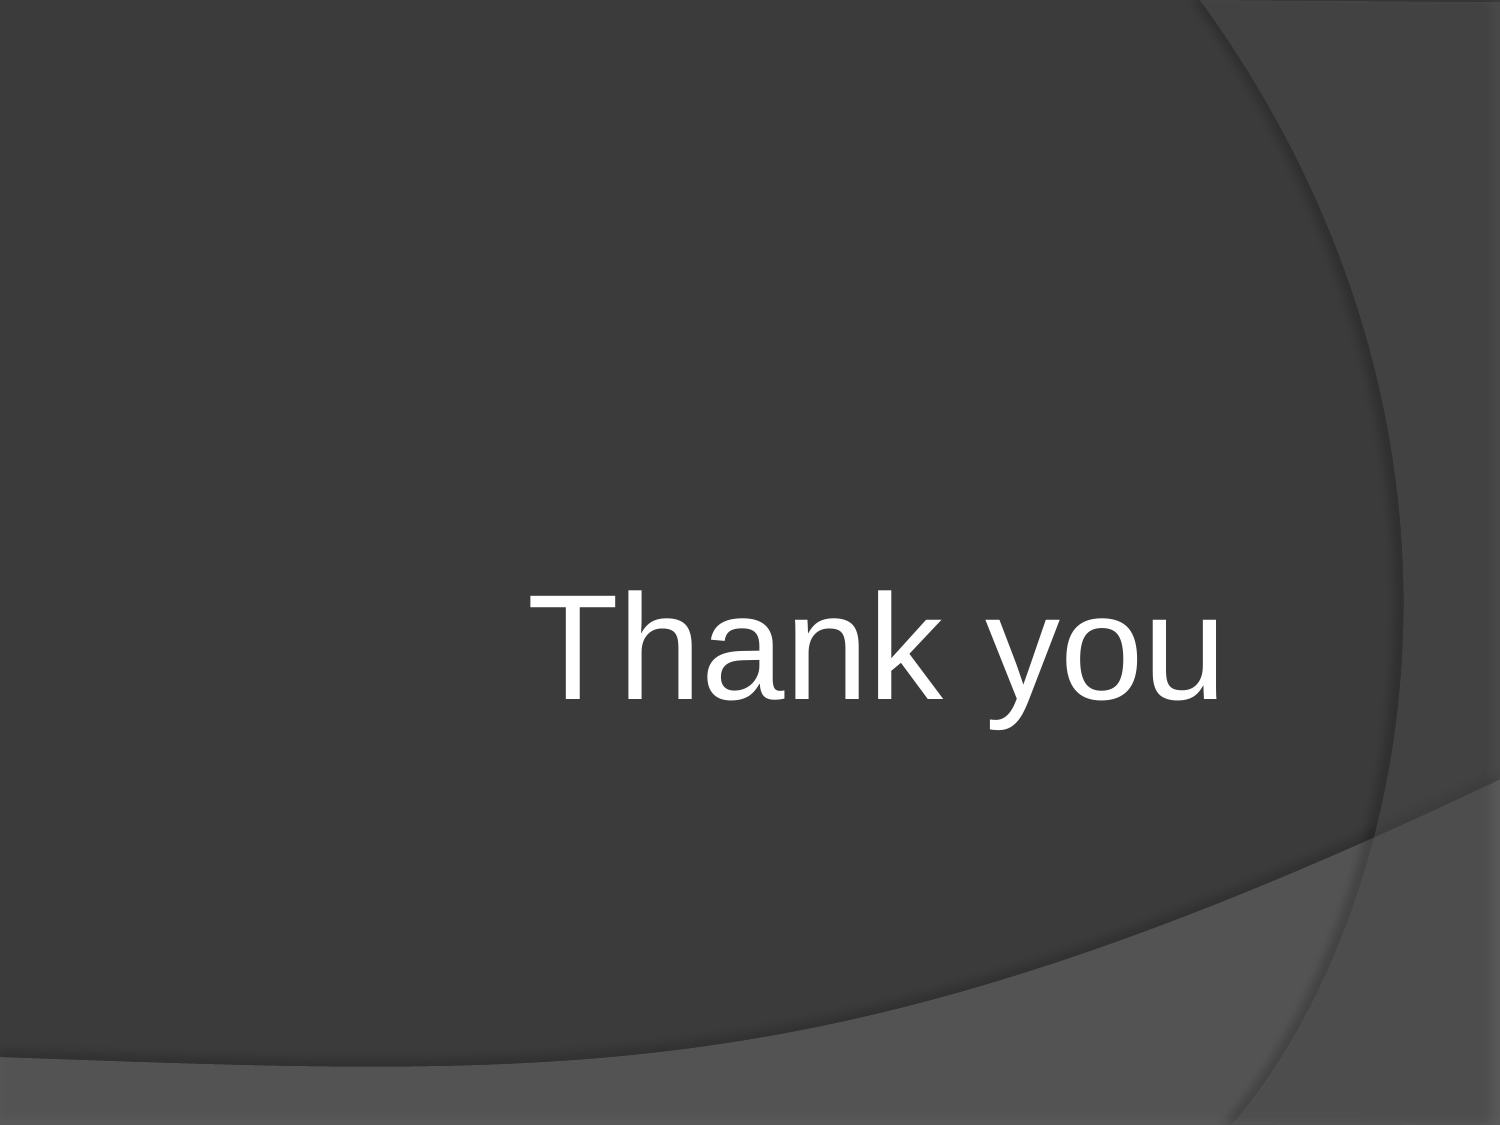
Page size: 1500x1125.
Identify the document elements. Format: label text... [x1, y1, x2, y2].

list Thank you [75, 262, 1300, 1005]
